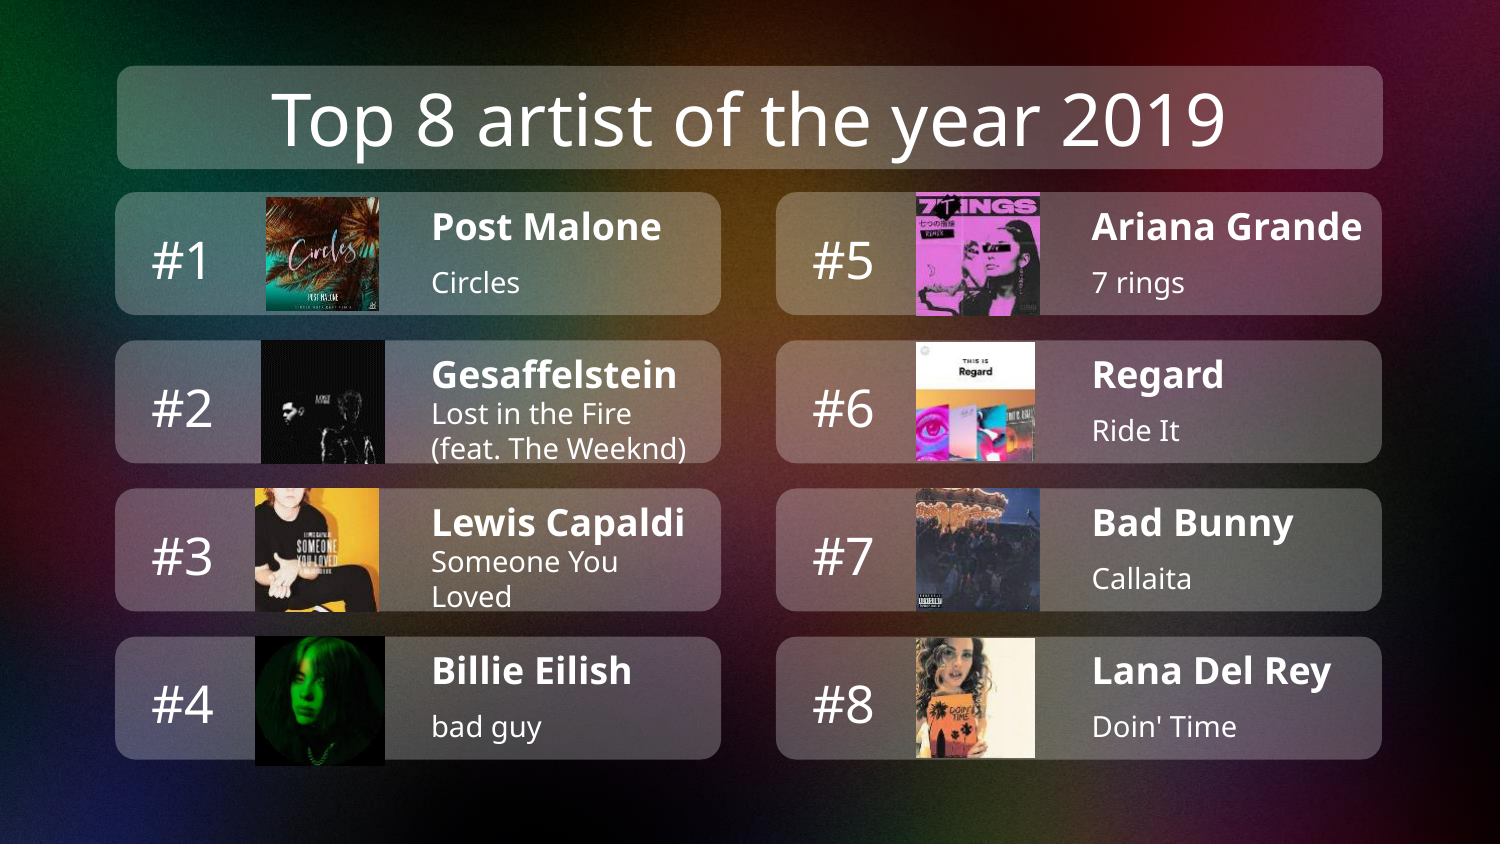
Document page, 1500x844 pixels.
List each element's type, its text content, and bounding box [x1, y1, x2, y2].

title #2 [116, 360, 230, 447]
text_box [775, 192, 913, 316]
text_box Regard [1076, 345, 1382, 401]
text_box [115, 192, 713, 316]
text_box [775, 636, 1375, 760]
title #3 [116, 508, 230, 595]
text_box Circles [415, 253, 722, 311]
text_box [115, 636, 252, 760]
text_box [1041, 192, 1374, 316]
text_box [115, 340, 258, 464]
title #6 [777, 360, 891, 447]
title #4 [116, 656, 230, 744]
text_box Ariana Grande [1076, 196, 1382, 253]
text_box Lewis Capaldi [415, 493, 722, 549]
text_box [386, 636, 714, 760]
text_box Ride It [1076, 401, 1382, 459]
title #5 [777, 212, 891, 299]
text_box [775, 488, 913, 612]
text_box Billie Eilish [415, 641, 722, 698]
text_box [115, 488, 253, 612]
text_box 7 rings [1076, 253, 1382, 311]
text_box [1041, 488, 1374, 612]
text_box Doin' Time [1076, 698, 1382, 755]
picture [0, 0, 1500, 844]
title #8 [777, 656, 891, 744]
text_box [386, 340, 714, 464]
text_box Bad Bunny [1076, 493, 1382, 549]
text_box bad guy [415, 698, 722, 755]
title #1 [116, 212, 230, 299]
text_box Lost in the Fire (feat. The Weeknd) [415, 401, 722, 459]
text_box Lana Del Rey [1076, 641, 1382, 698]
text_box [1034, 340, 1375, 464]
title Top 8 artist of the year 2019 [156, 79, 1343, 155]
title #7 [777, 508, 891, 595]
text_box Gesaffelstein [415, 345, 722, 401]
text_box Someone You Loved [415, 549, 722, 607]
text_box Post Malone [415, 196, 722, 253]
text_box [775, 340, 917, 464]
text_box [380, 488, 714, 612]
text_box Callaita [1076, 549, 1382, 607]
